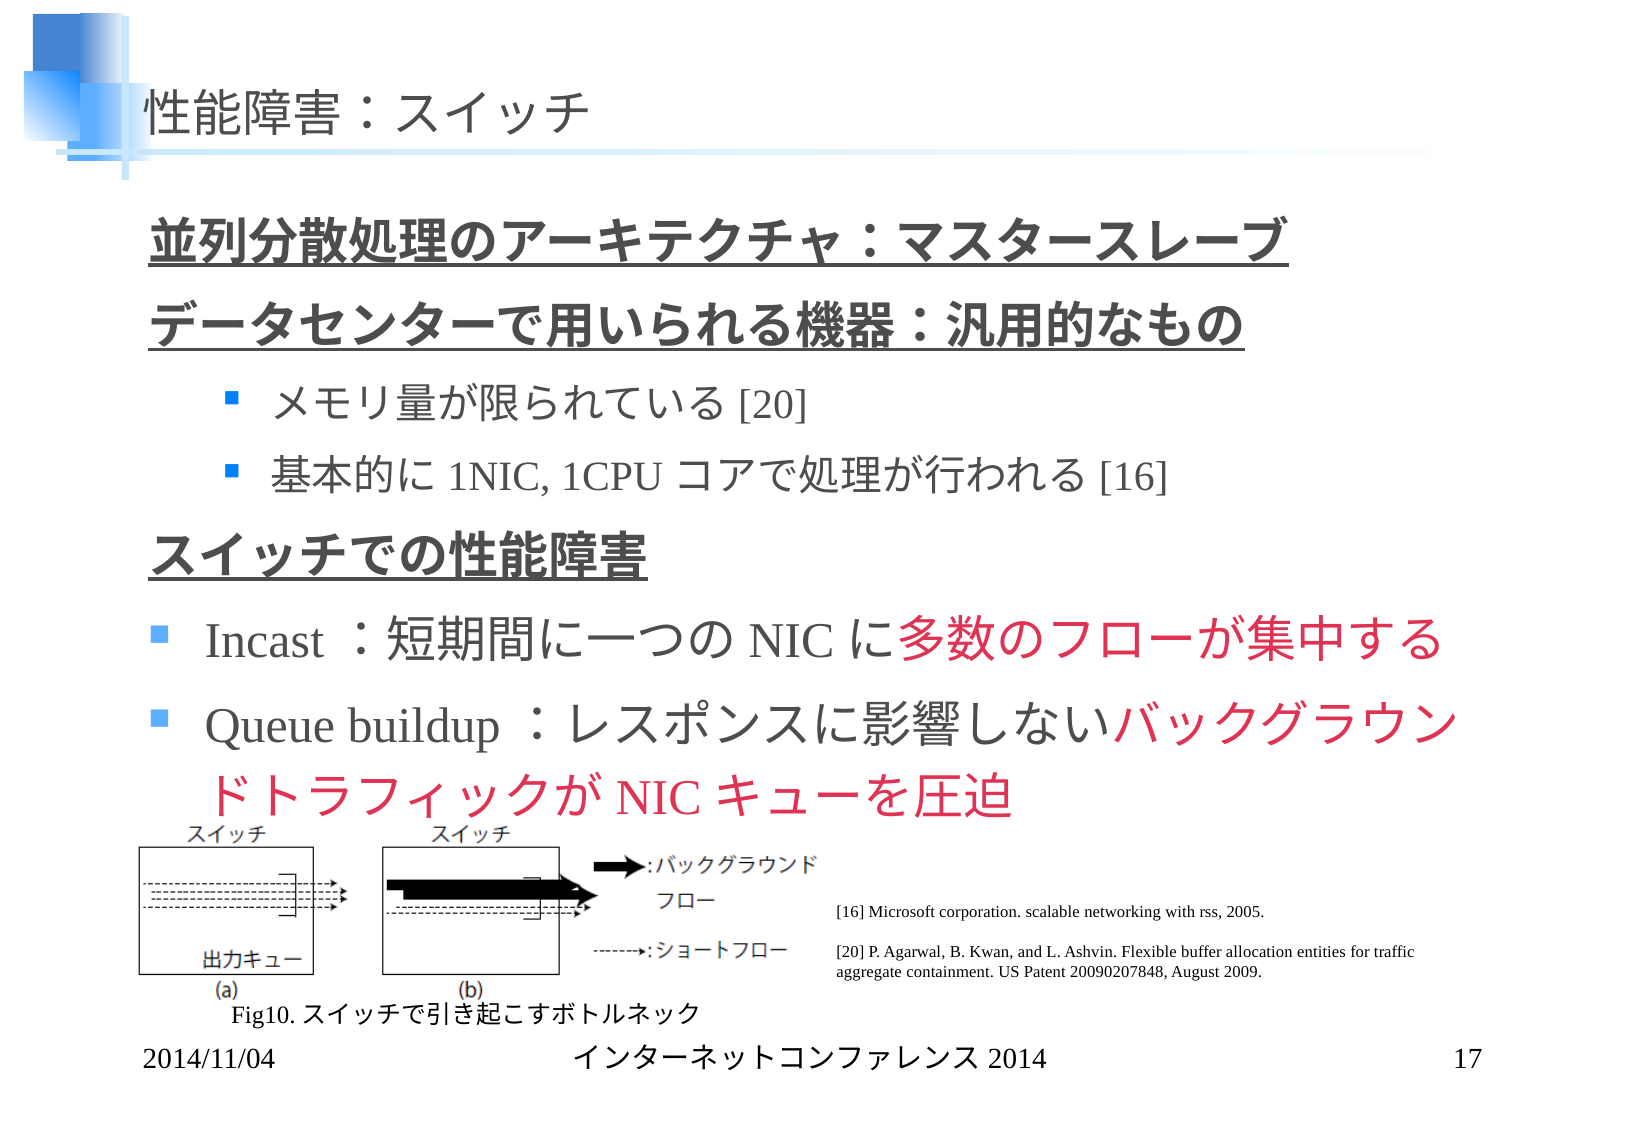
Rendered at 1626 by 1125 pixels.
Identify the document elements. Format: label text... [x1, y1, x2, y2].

title 性能障害：スイッチ [127, 54, 1522, 149]
list 並列分散処理のアーキテクチャ：マスタースレーブ データセンターで用いられる機器：汎用的なもの メモリ量が限られている[20] 基本的に1NIC, 1CPUコアで処理が行われる[16] スイッチでの性能障害 Incast：短期間に一つのNICに多数のフローが集中する Queue buildup：レスポンスに影響しないバックグラウンドトラフィックがNICキューを圧迫 [133, 189, 1492, 893]
text_box [16] Microsoft corporation. scalable networking with rss, 2005. [20] P. Agarwal, B. Kwan, and L. Ashvin. Flexible buffer allocation entities for traffic aggregate containment. US Patent 20090207848, August 2009. [832, 893, 1494, 988]
slide_number 17 [1159, 1035, 1498, 1083]
footer インターネットコンファレンス2014 [552, 1035, 1068, 1083]
picture [127, 822, 828, 1014]
text_box Fig10.スイッチで引き起こすボトルネック [216, 1022, 716, 1036]
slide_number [127, 1034, 467, 1083]
